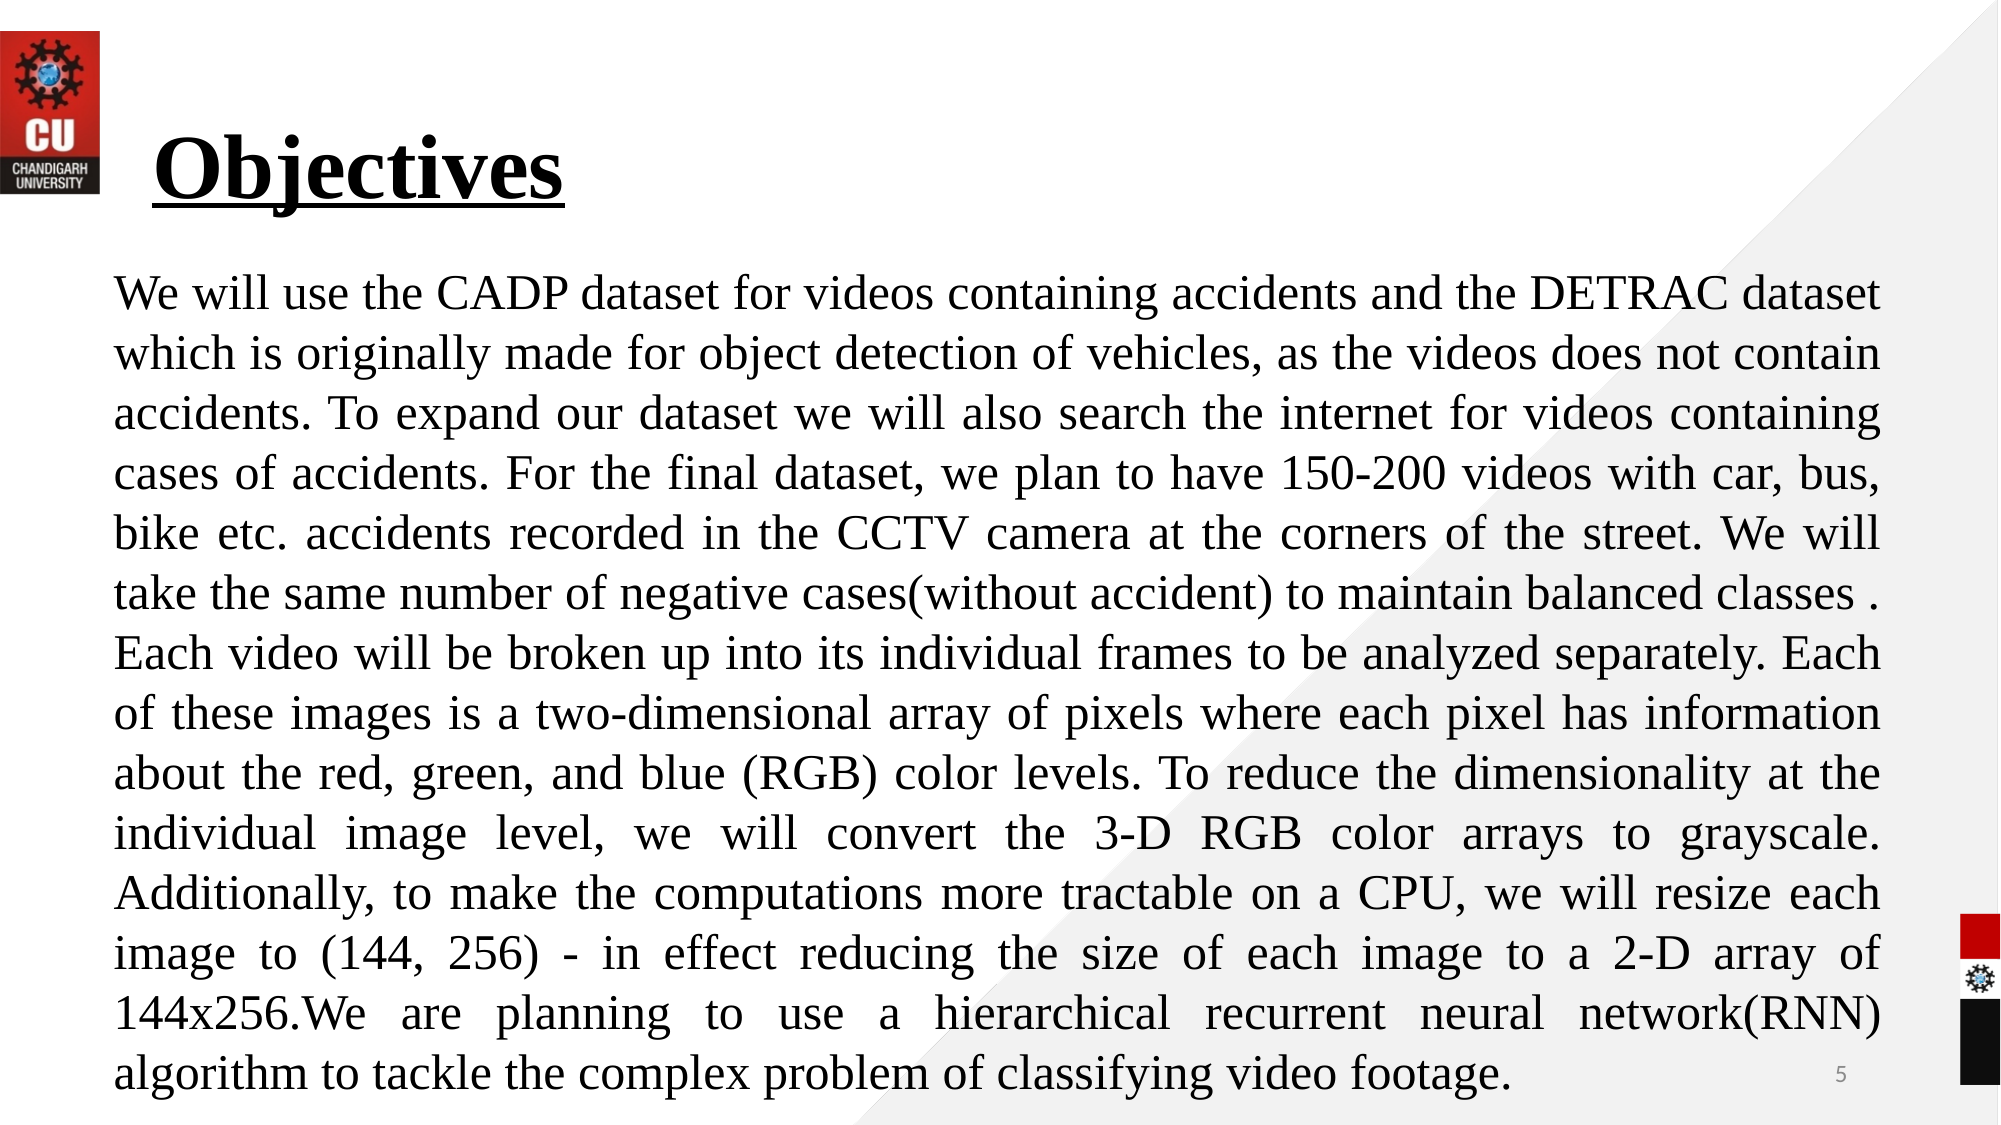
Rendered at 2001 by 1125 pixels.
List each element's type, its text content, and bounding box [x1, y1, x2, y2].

picture [0, 0, 2001, 1125]
title Objectives [137, 59, 1863, 251]
text_box We will use the CADP dataset for videos containing accidents and the DETRAC dataset which is originally made for object detection of vehicles, as the videos does not contain accidents. To expand our dataset we will also search the internet for videos containing cases of accidents. For the final dataset, we plan to have 150-200 videos with car, bus, bike etc. accidents recorded in the CCTV camera at the corners of the street. We will take the same number of negative cases(without accident) to maintain balanced classes . Each video will be broken up into its individual frames to be analyzed separately. Each of these images is a two-dimensional array of pixels where each pixel has information about the red, green, and blue (RGB) color levels. To reduce the dimensionality at the individual image level, we will convert the 3-D RGB color arrays to grayscale. Additionally, to make the computations more tractable on a CPU, we will resize each image to (144, 256) - in effect reducing the size of each image to a 2-D array of 144x256.We are planning to use a hierarchical recurrent neural network(RNN) algorithm to tackle the complex problem of classifying video footage. [99, 251, 1898, 1107]
